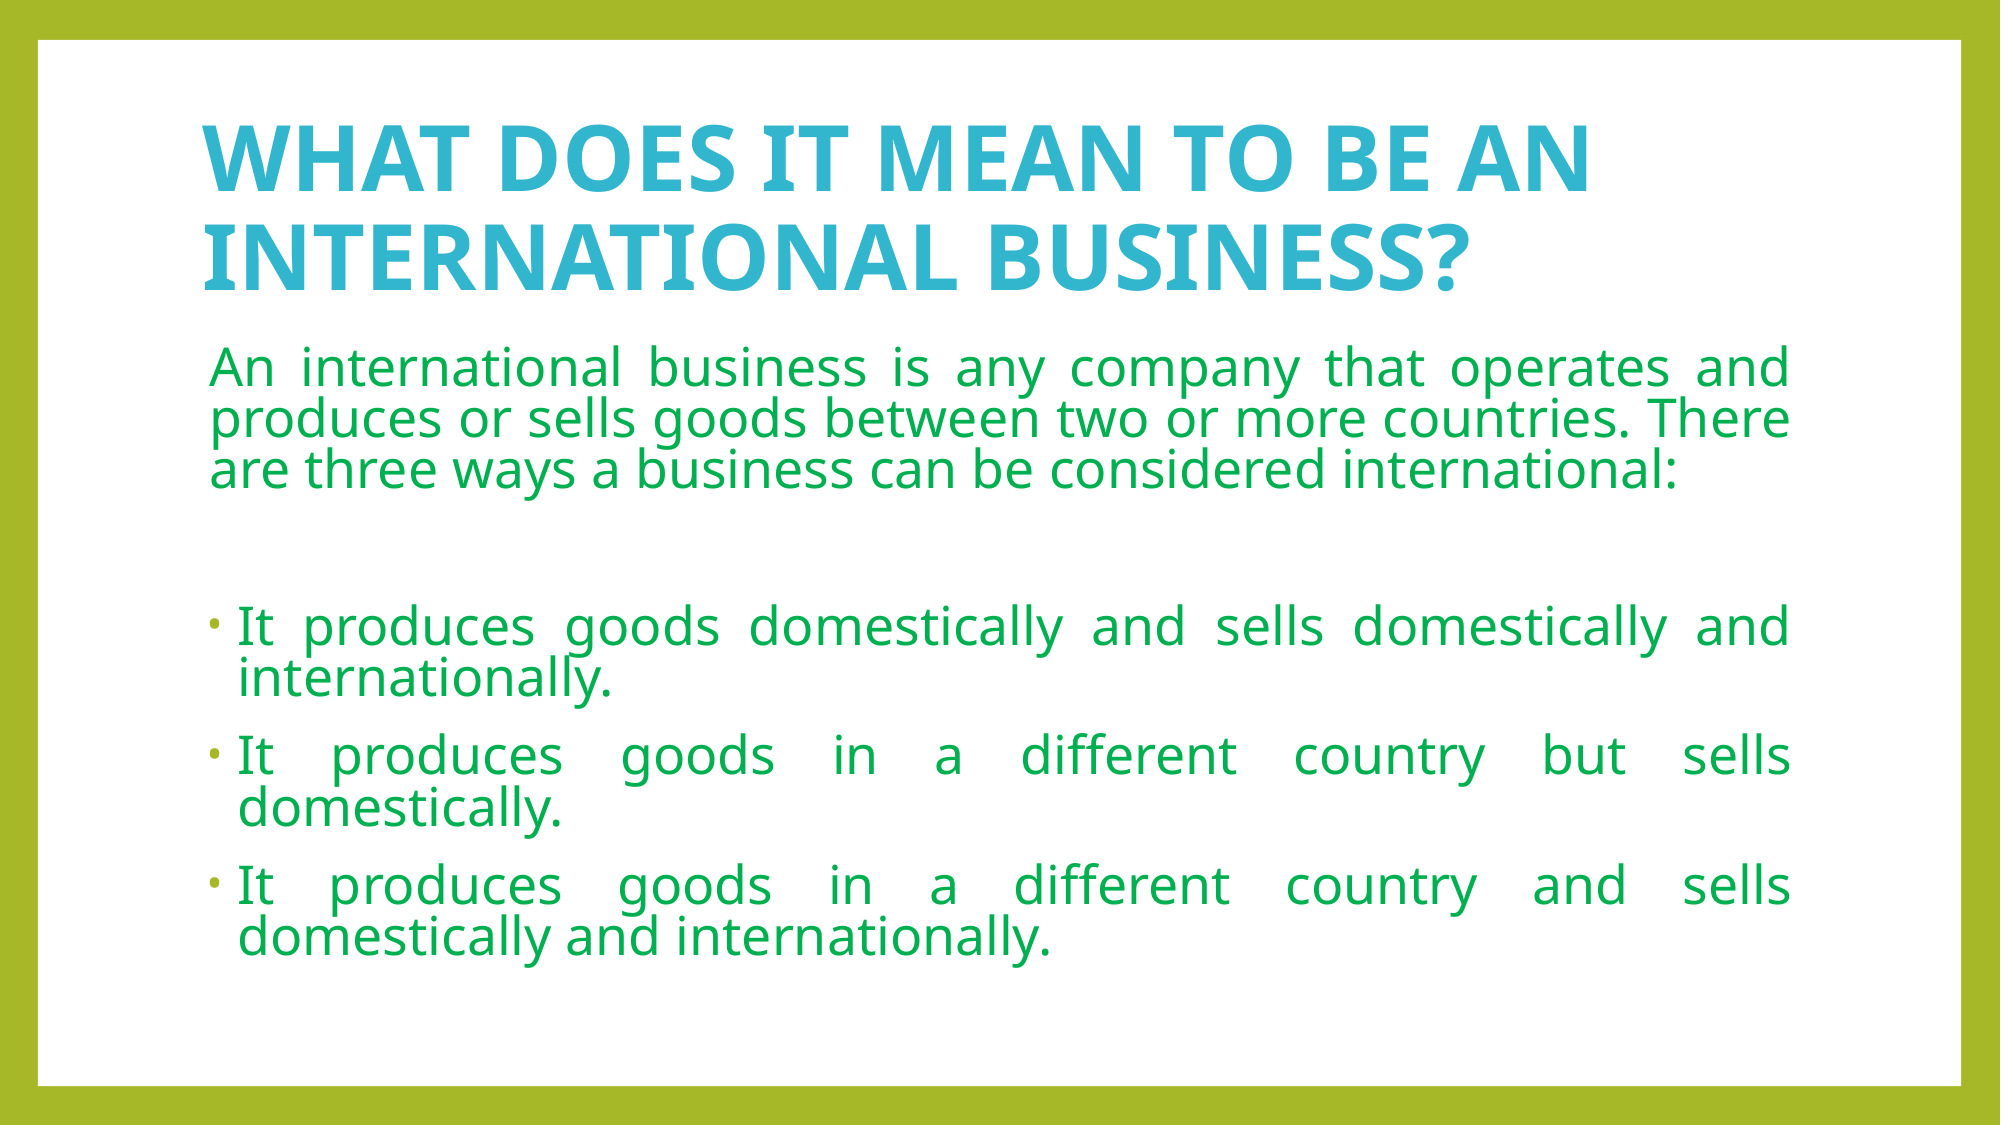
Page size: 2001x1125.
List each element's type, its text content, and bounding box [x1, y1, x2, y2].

list An international business is any company that operates and produces or sells goods between two or more countries. There are three ways a business can be considered international: It produces goods domestically and sells domestically and internationally. It produces goods in a different country but sells domestically. It produces goods in a different country and sells domestically and internationally. [187, 337, 1808, 1000]
title WHAT DOES IT MEAN TO BE AN INTERNATIONAL BUSINESS? [187, 99, 1808, 323]
